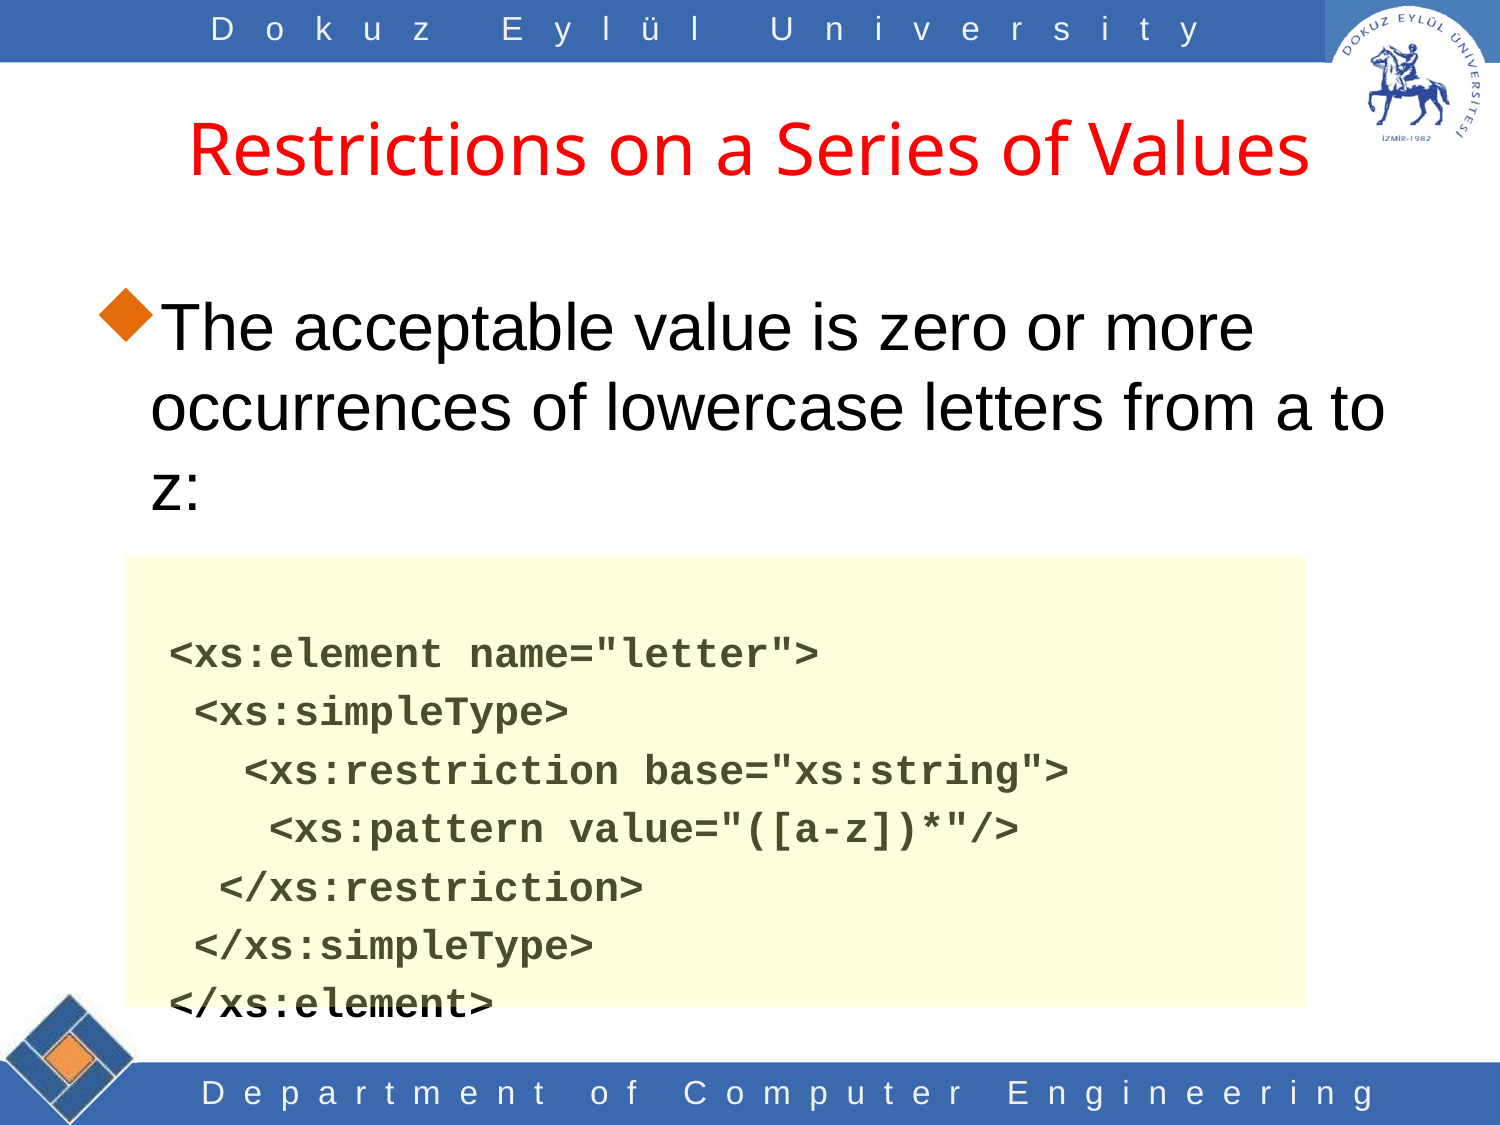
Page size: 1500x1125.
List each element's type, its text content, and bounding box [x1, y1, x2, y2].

text_box [124, 556, 1306, 1007]
title Restrictions on a Series of Values [75, 60, 1425, 233]
list The acceptable value is zero or more occurrences of lowercase letters from a to z: <xs:element name="letter"> <xs:simpleType> <xs:restriction base="xs:string"> <xs:pattern value="([a-z])*"/> </xs:restriction> </xs:simpleType> </xs:element> [78, 276, 1429, 1045]
picture [0, 993, 138, 1124]
picture [1325, 0, 1500, 150]
